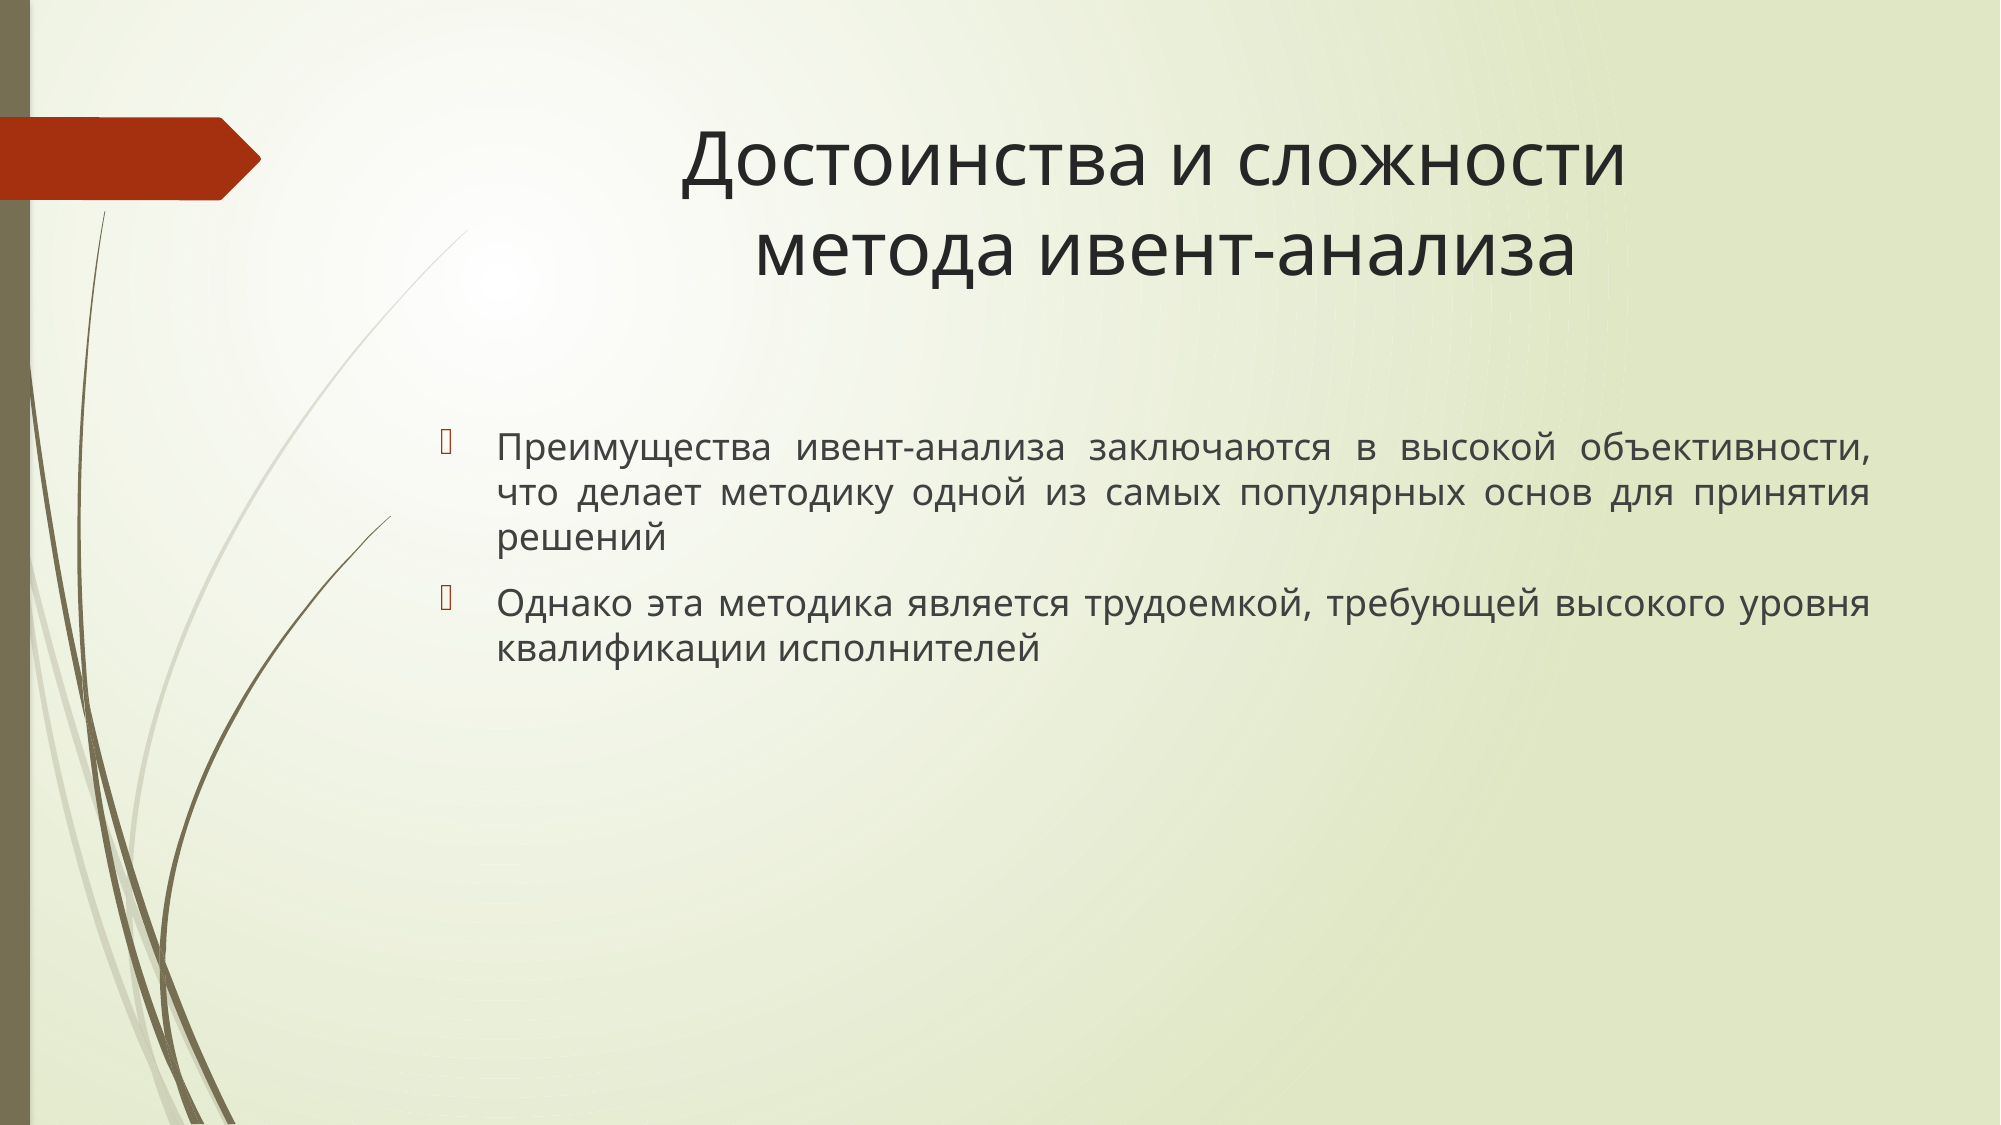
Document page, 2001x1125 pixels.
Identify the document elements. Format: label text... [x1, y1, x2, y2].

title Достоинства и сложности метода ивент-анализа [425, 102, 1888, 313]
list Преимущества ивент-анализа заключаются в высокой объективности, что делает методику одной из самых популярных основ для принятия решений Однако эта методика является трудоемкой, требующей высокого уровня квалификации исполнителей [424, 350, 1888, 970]
